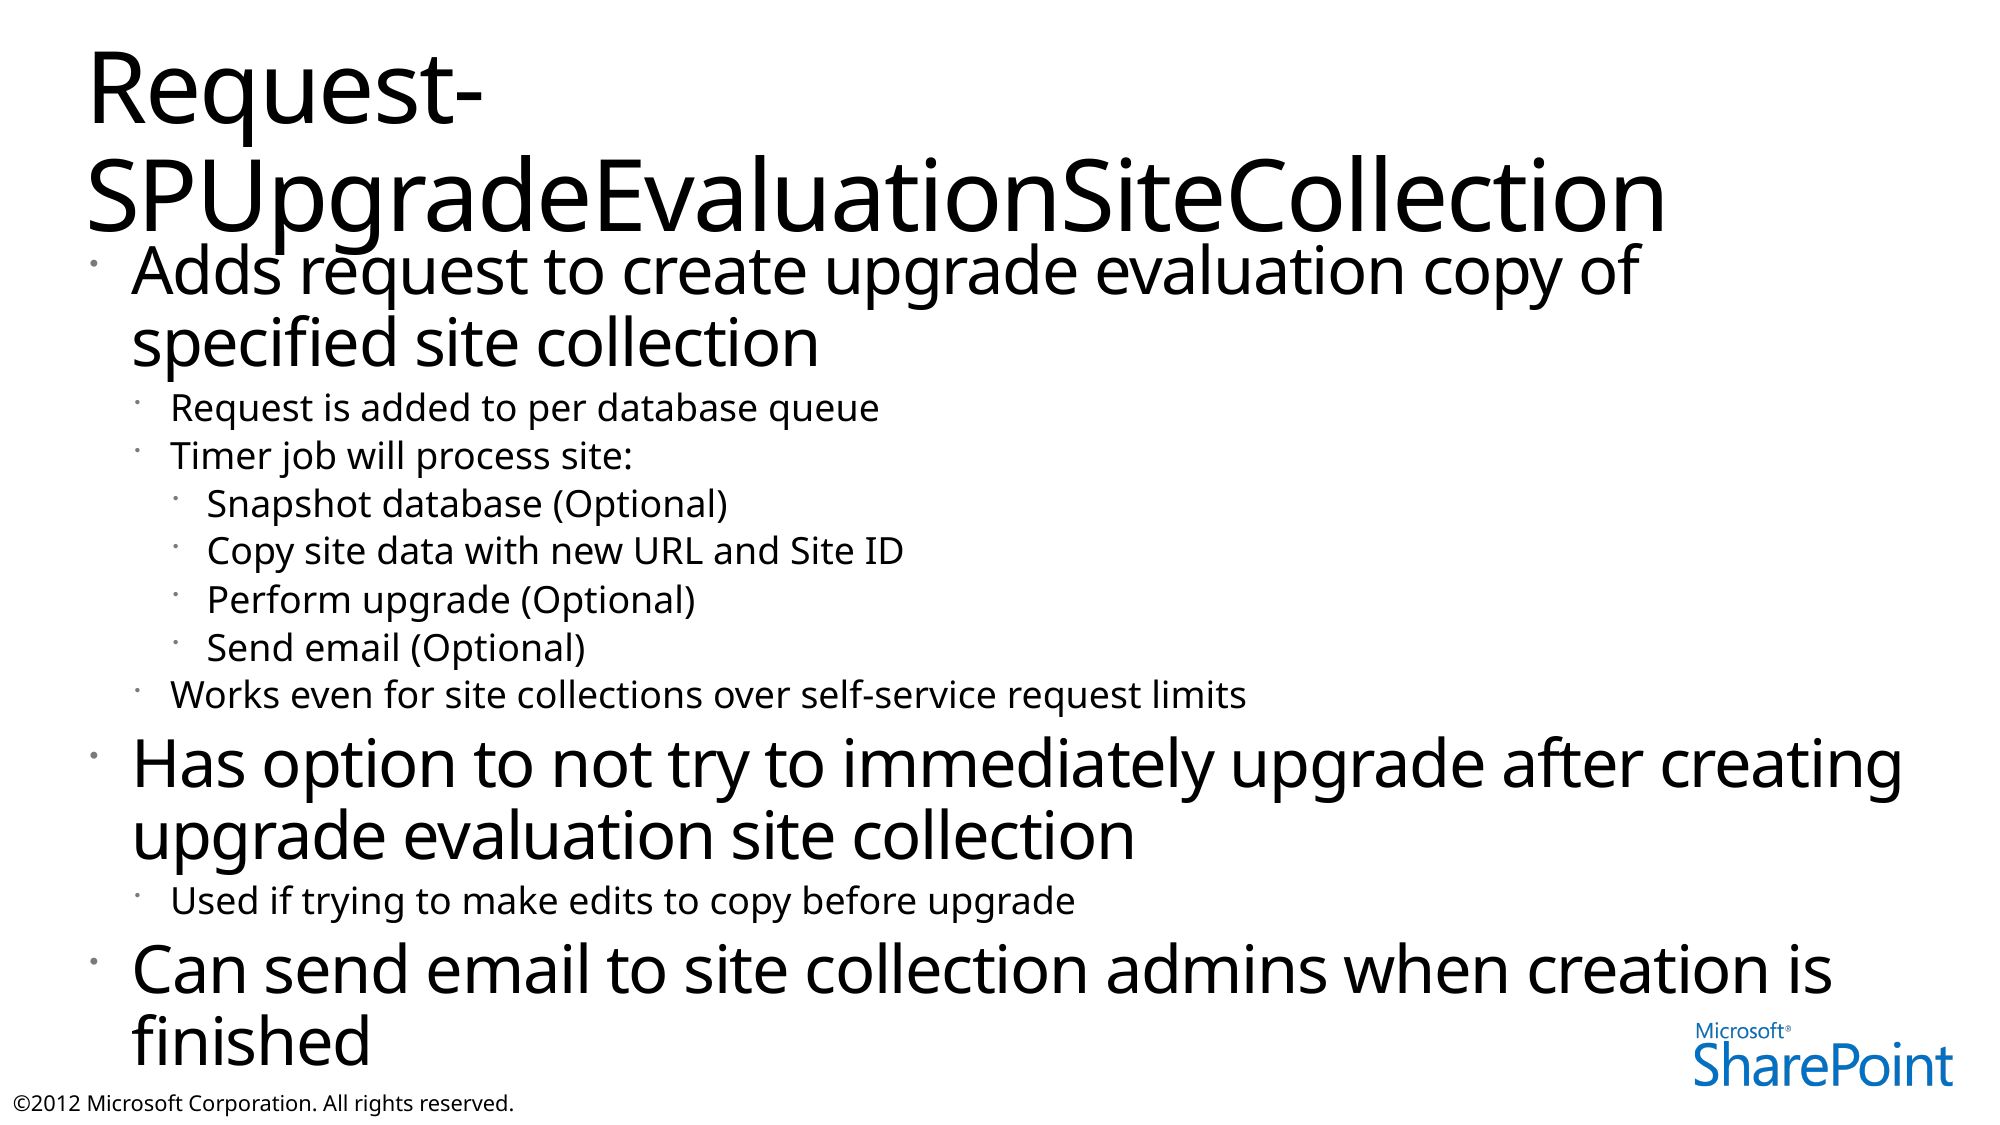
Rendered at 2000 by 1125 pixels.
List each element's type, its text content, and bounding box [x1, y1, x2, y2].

list Adds request to create upgrade evaluation copy of specified site collection Request is added to per database queue Timer job will process site: Snapshot database (Optional) Copy site data with new URL and Site ID Perform upgrade (Optional) Send email (Optional) Works even for site collections over self-service request limits Has option to not try to immediately upgrade after creating upgrade evaluation site collection Used if trying to make edits to copy before upgrade Can send email to site collection admins when creation is finished [85, 237, 1914, 573]
picture [1690, 1007, 1953, 1098]
title Request-SPUpgradeEvaluationSiteCollection [85, 37, 1914, 161]
